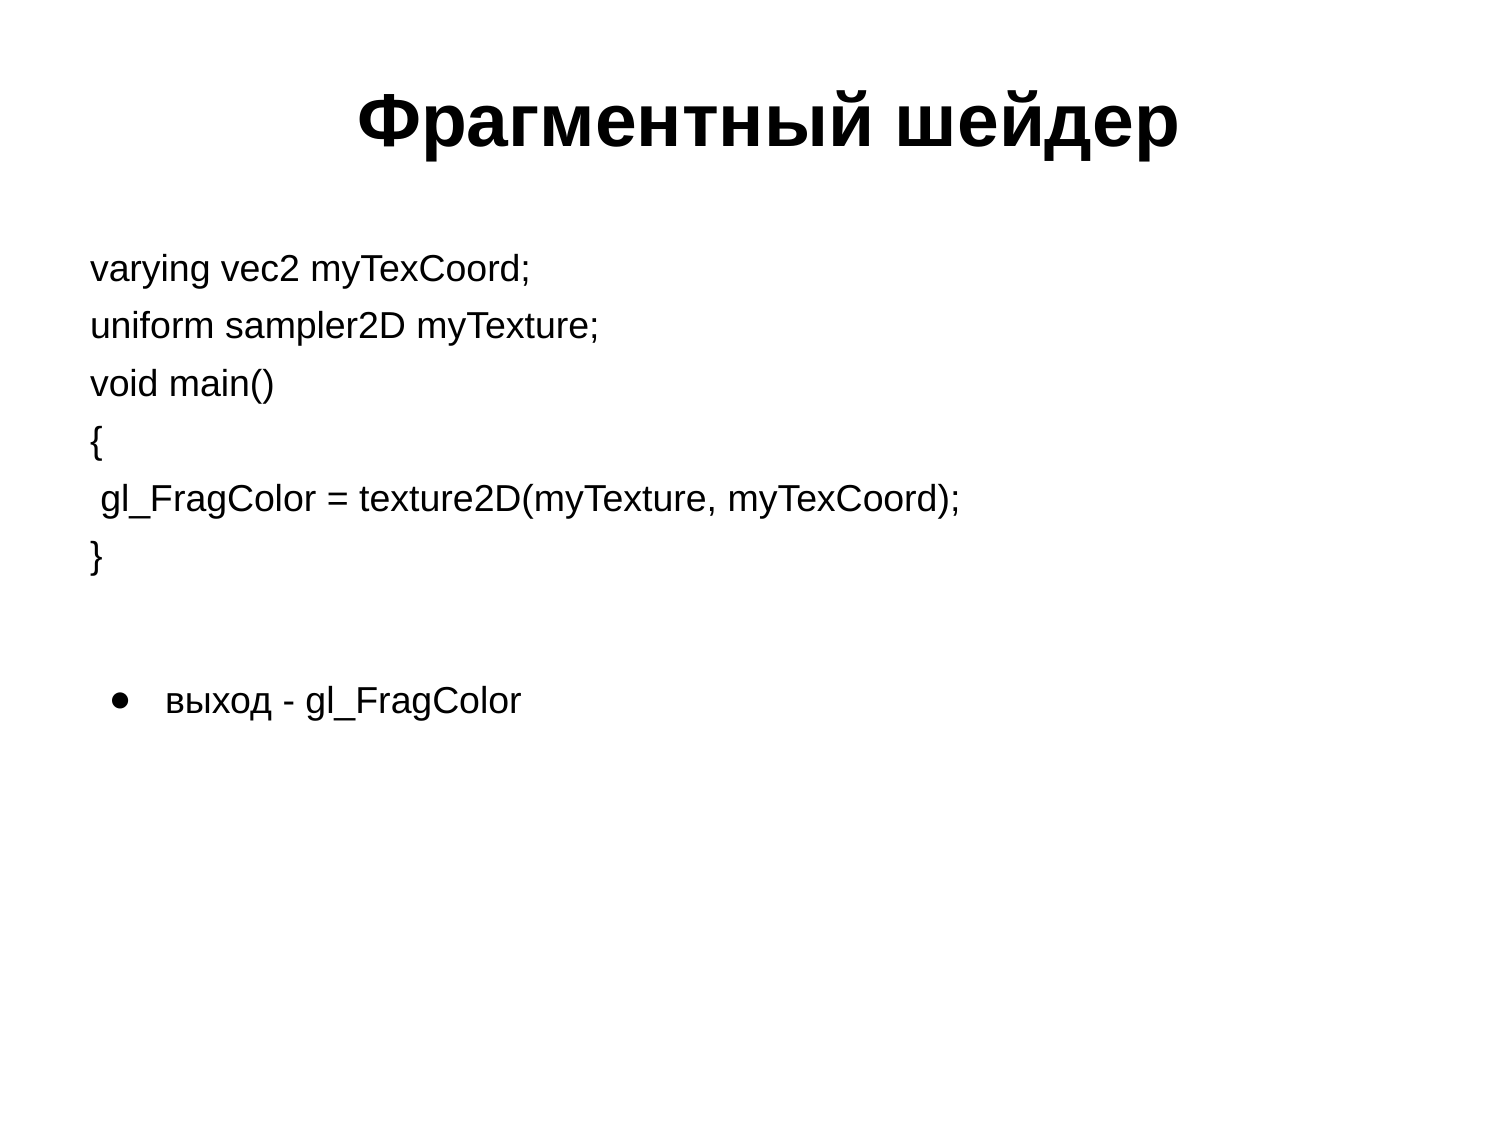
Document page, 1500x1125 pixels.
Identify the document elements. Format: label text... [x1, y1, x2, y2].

list varying vec2 myTexCoord; uniform sampler2D myTexture; void main() { gl_FragColor = texture2D(myTexture, myTexCoord); } выход - gl_FragColor [75, 228, 1425, 1078]
title Фрагментный шейдер [75, 45, 1425, 177]
